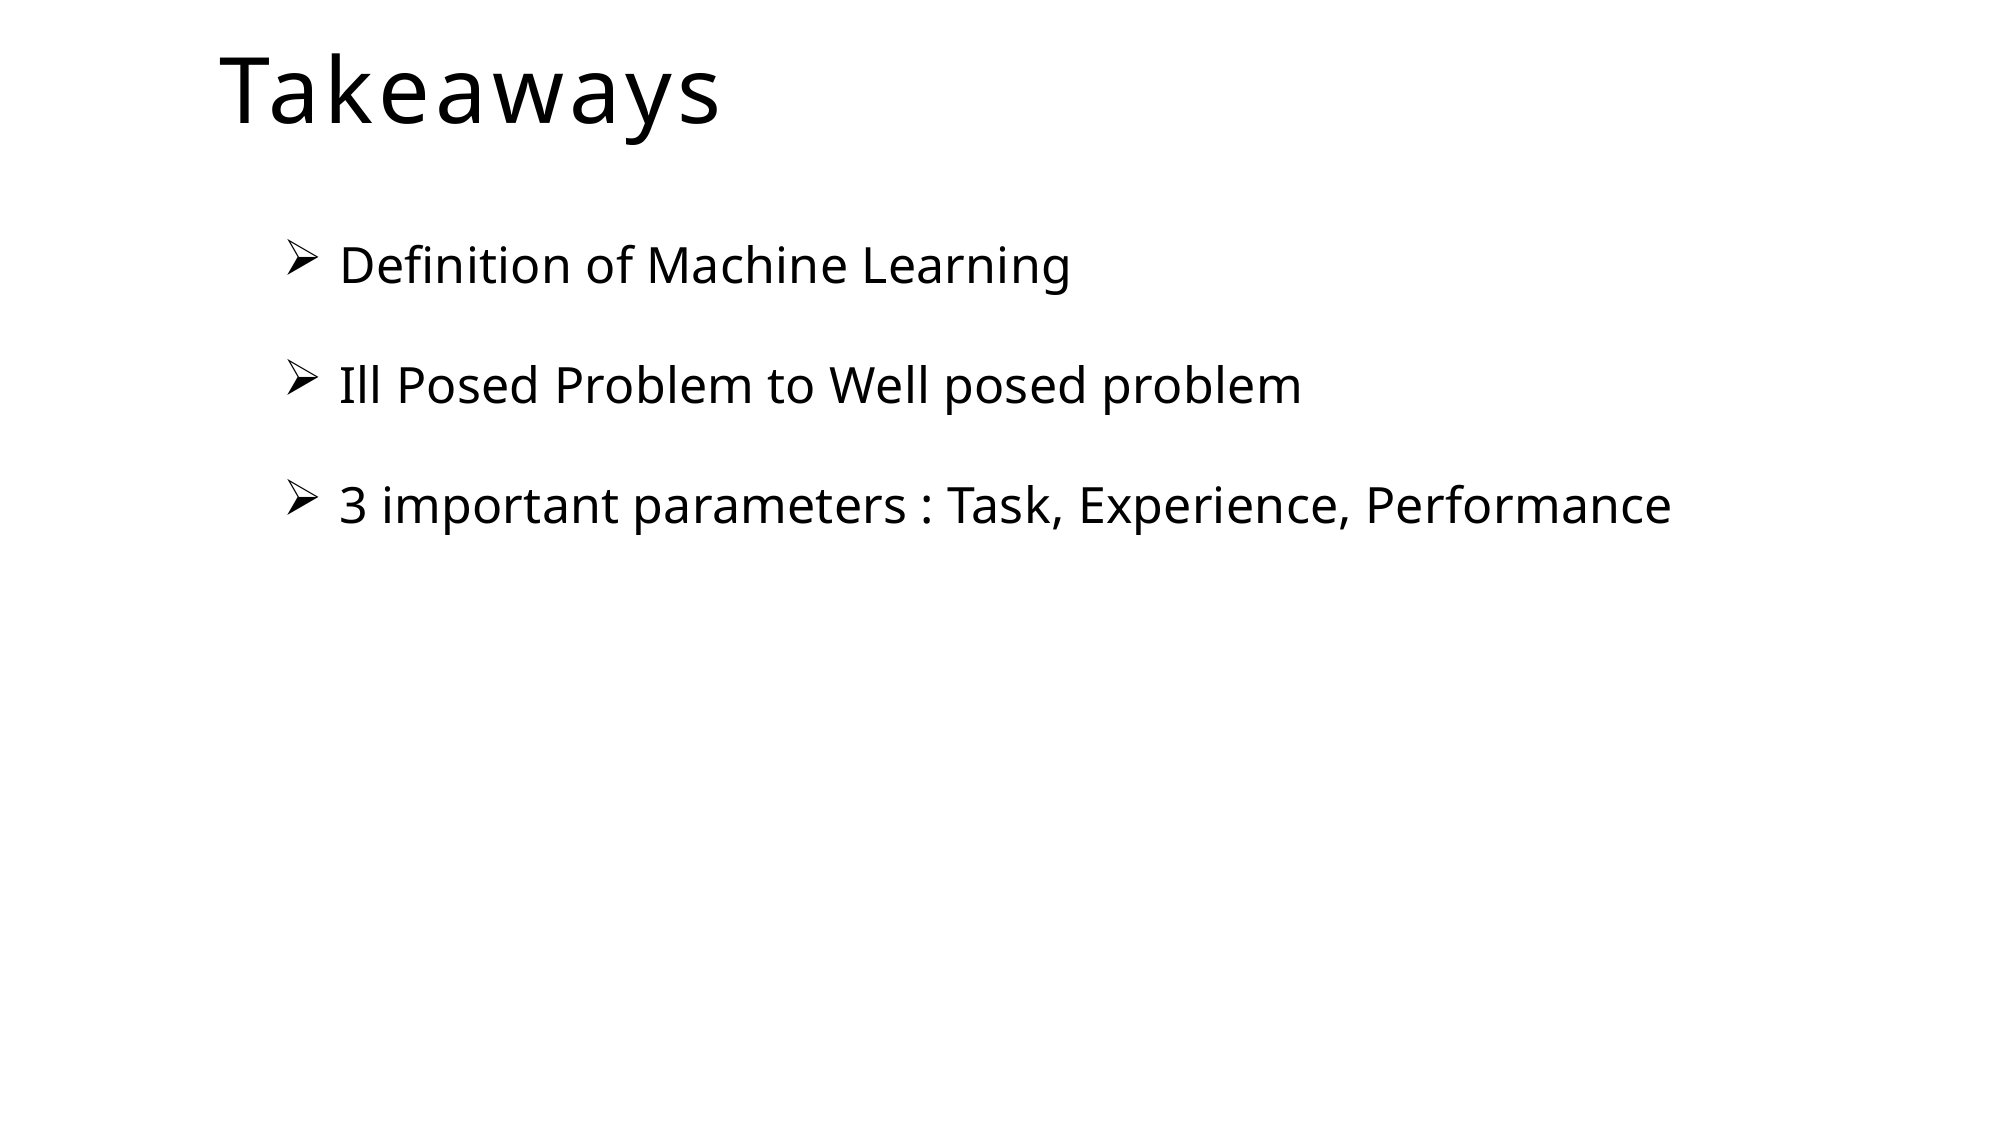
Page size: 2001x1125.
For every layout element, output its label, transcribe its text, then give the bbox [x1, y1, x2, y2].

title Takeaways [215, 32, 1931, 220]
text_box Definition of Machine Learning Ill Posed Problem to Well posed problem 3 important parameters : Task, Experience, Performance [279, 233, 1835, 594]
